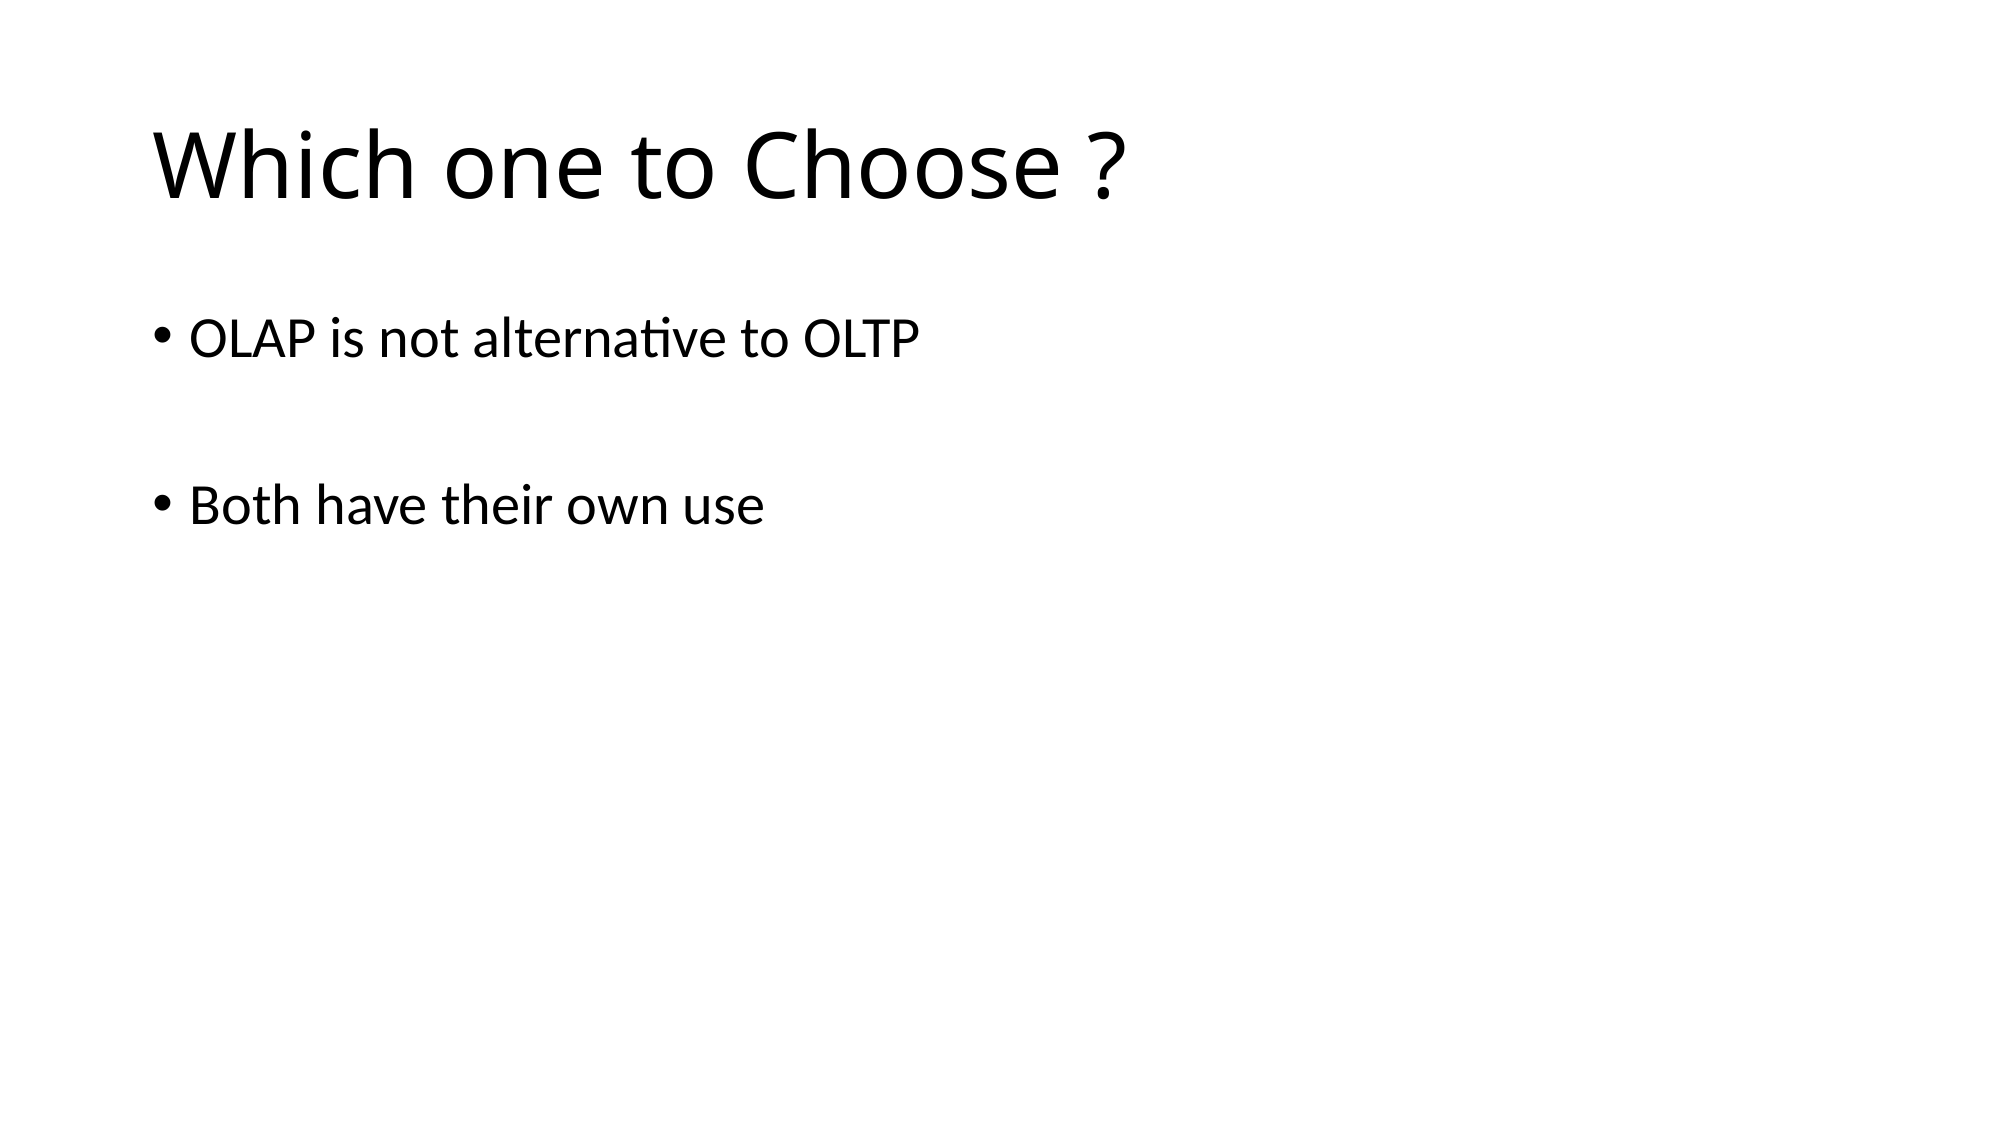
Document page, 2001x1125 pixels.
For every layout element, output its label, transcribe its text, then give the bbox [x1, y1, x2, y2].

title Which one to Choose ? [137, 59, 1863, 278]
list OLAP is not alternative to OLTP Both have their own use [137, 299, 1863, 1014]
